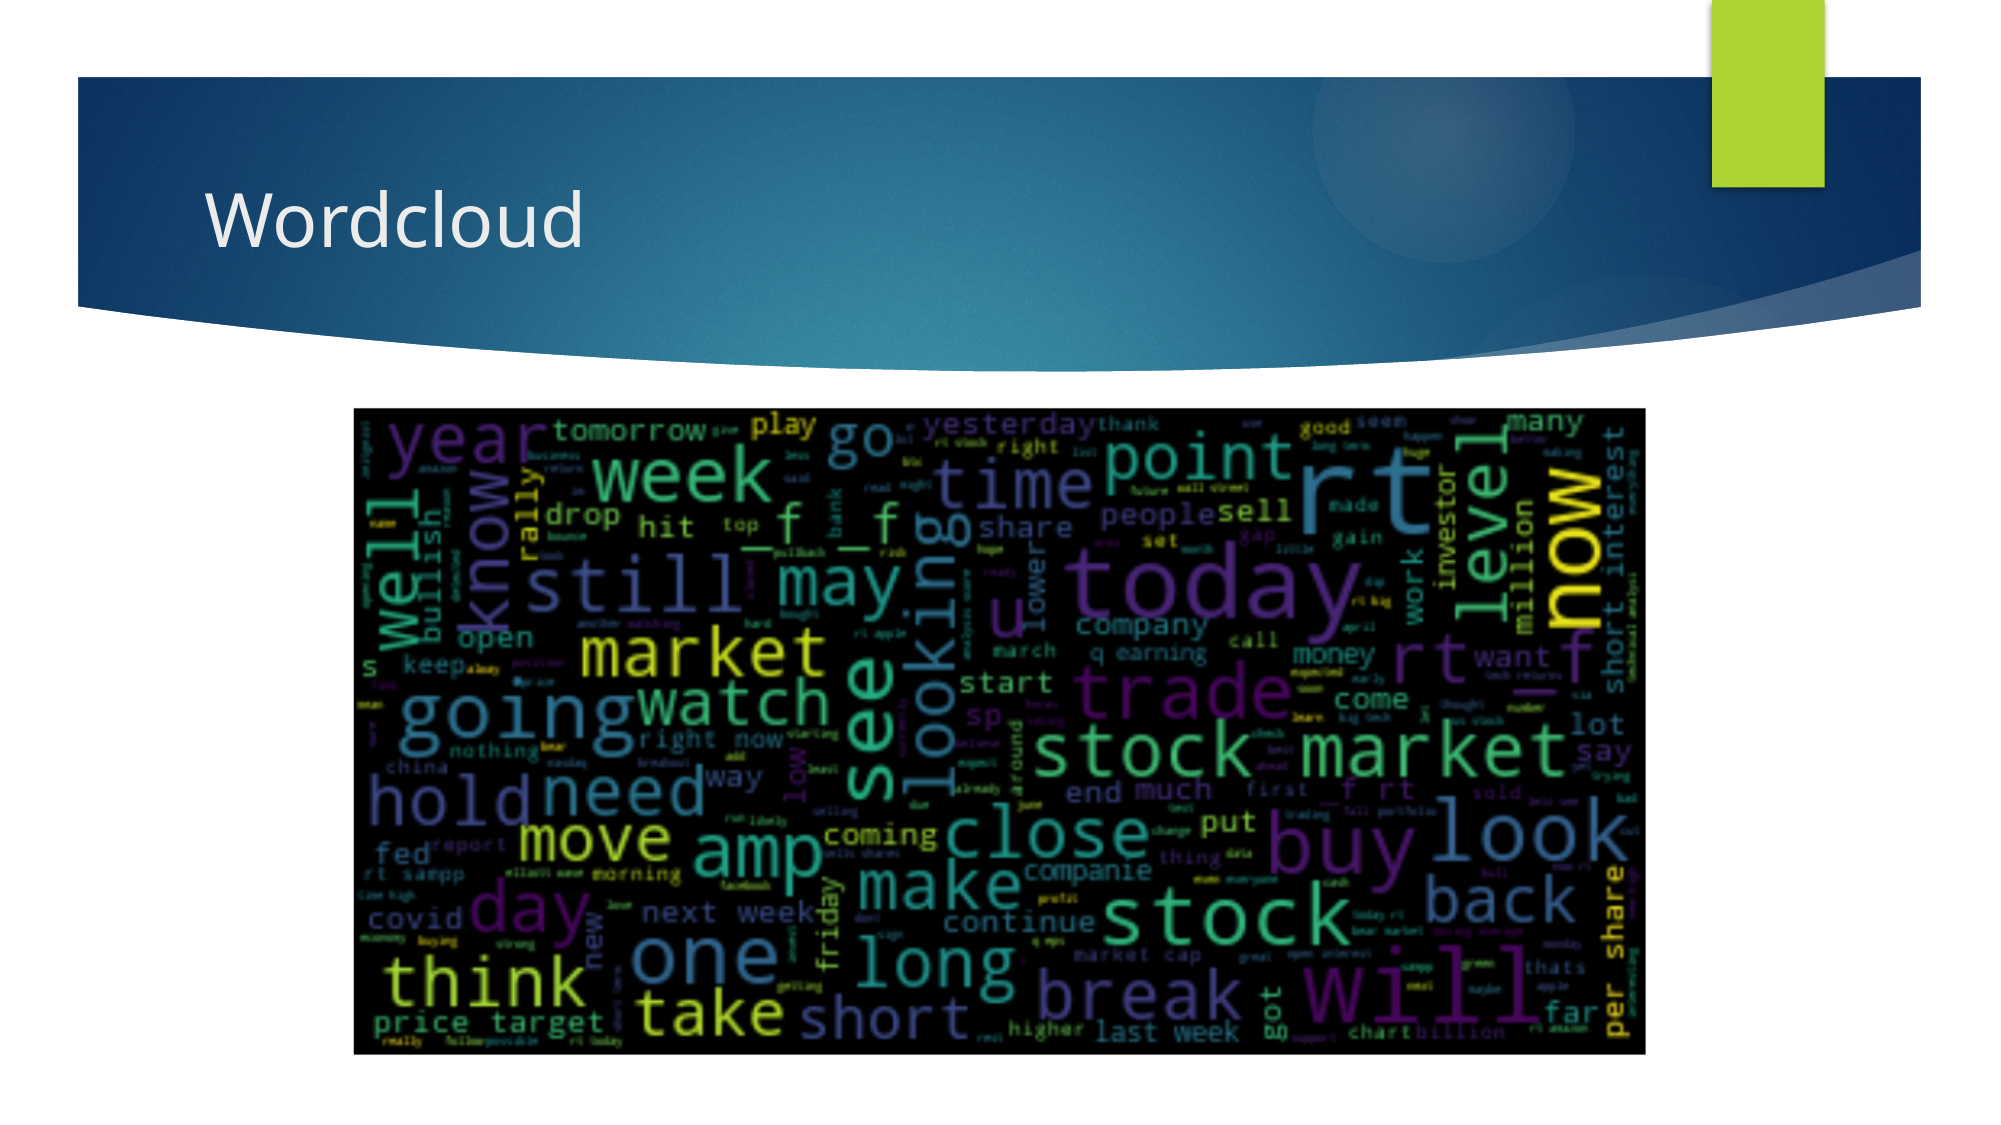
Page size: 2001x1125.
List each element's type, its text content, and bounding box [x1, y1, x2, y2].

picture [343, 399, 1657, 1066]
title Wordcloud [189, 159, 1627, 276]
